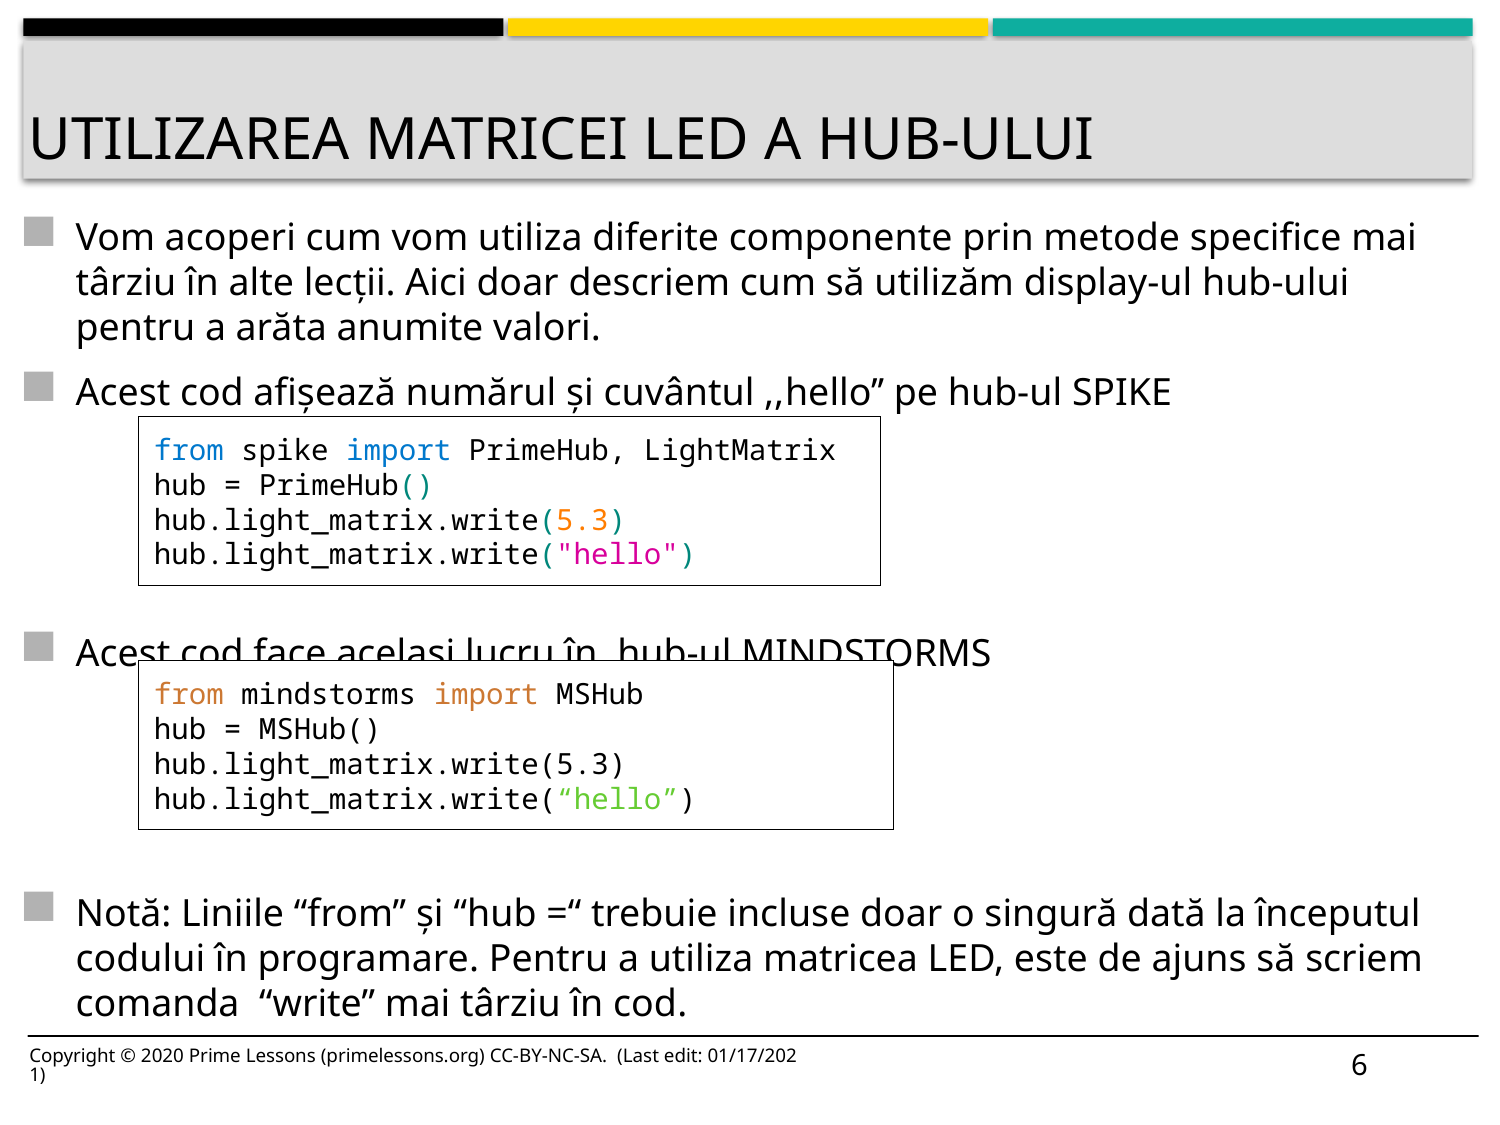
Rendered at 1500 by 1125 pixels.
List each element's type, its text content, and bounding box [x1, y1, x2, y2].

title Utilizarea matricei led a Hub-ului [28, 48, 1464, 172]
list Vom acoperi cum vom utiliza diferite componente prin metode specifice mai târziu în alte lecții. Aici doar descriem cum să utilizăm display-ul hub-ului pentru a arăta anumite valori. Acest cod afișează numărul și cuvântul ,,hello’’ pe hub-ul SPIKE Acest cod face același lucru în hub-ul MINDSTORMS Notă: Liniile “from” și “hub =“ trebuie incluse doar o singură dată la începutul codului în programare. Pentru a utiliza matricea LED, este de ajuns să scriem comanda “write” mai târziu în cod. [25, 213, 1475, 1021]
text_box from mindstorms import MSHub hub = MSHub() hub.light_matrix.write(5.3) hub.light_matrix.write(“hello”) [138, 660, 894, 830]
text_box from spike import PrimeHub, LightMatrix hub = PrimeHub() hub.light_matrix.write(5.3) hub.light_matrix.write("hello") [138, 416, 881, 586]
footer Copyright © 2020 Prime Lessons (primelessons.org) CC-BY-NC-SA. (Last edit: 01/17/2021) [14, 1036, 814, 1097]
slide_number 6 [1351, 1036, 1478, 1097]
